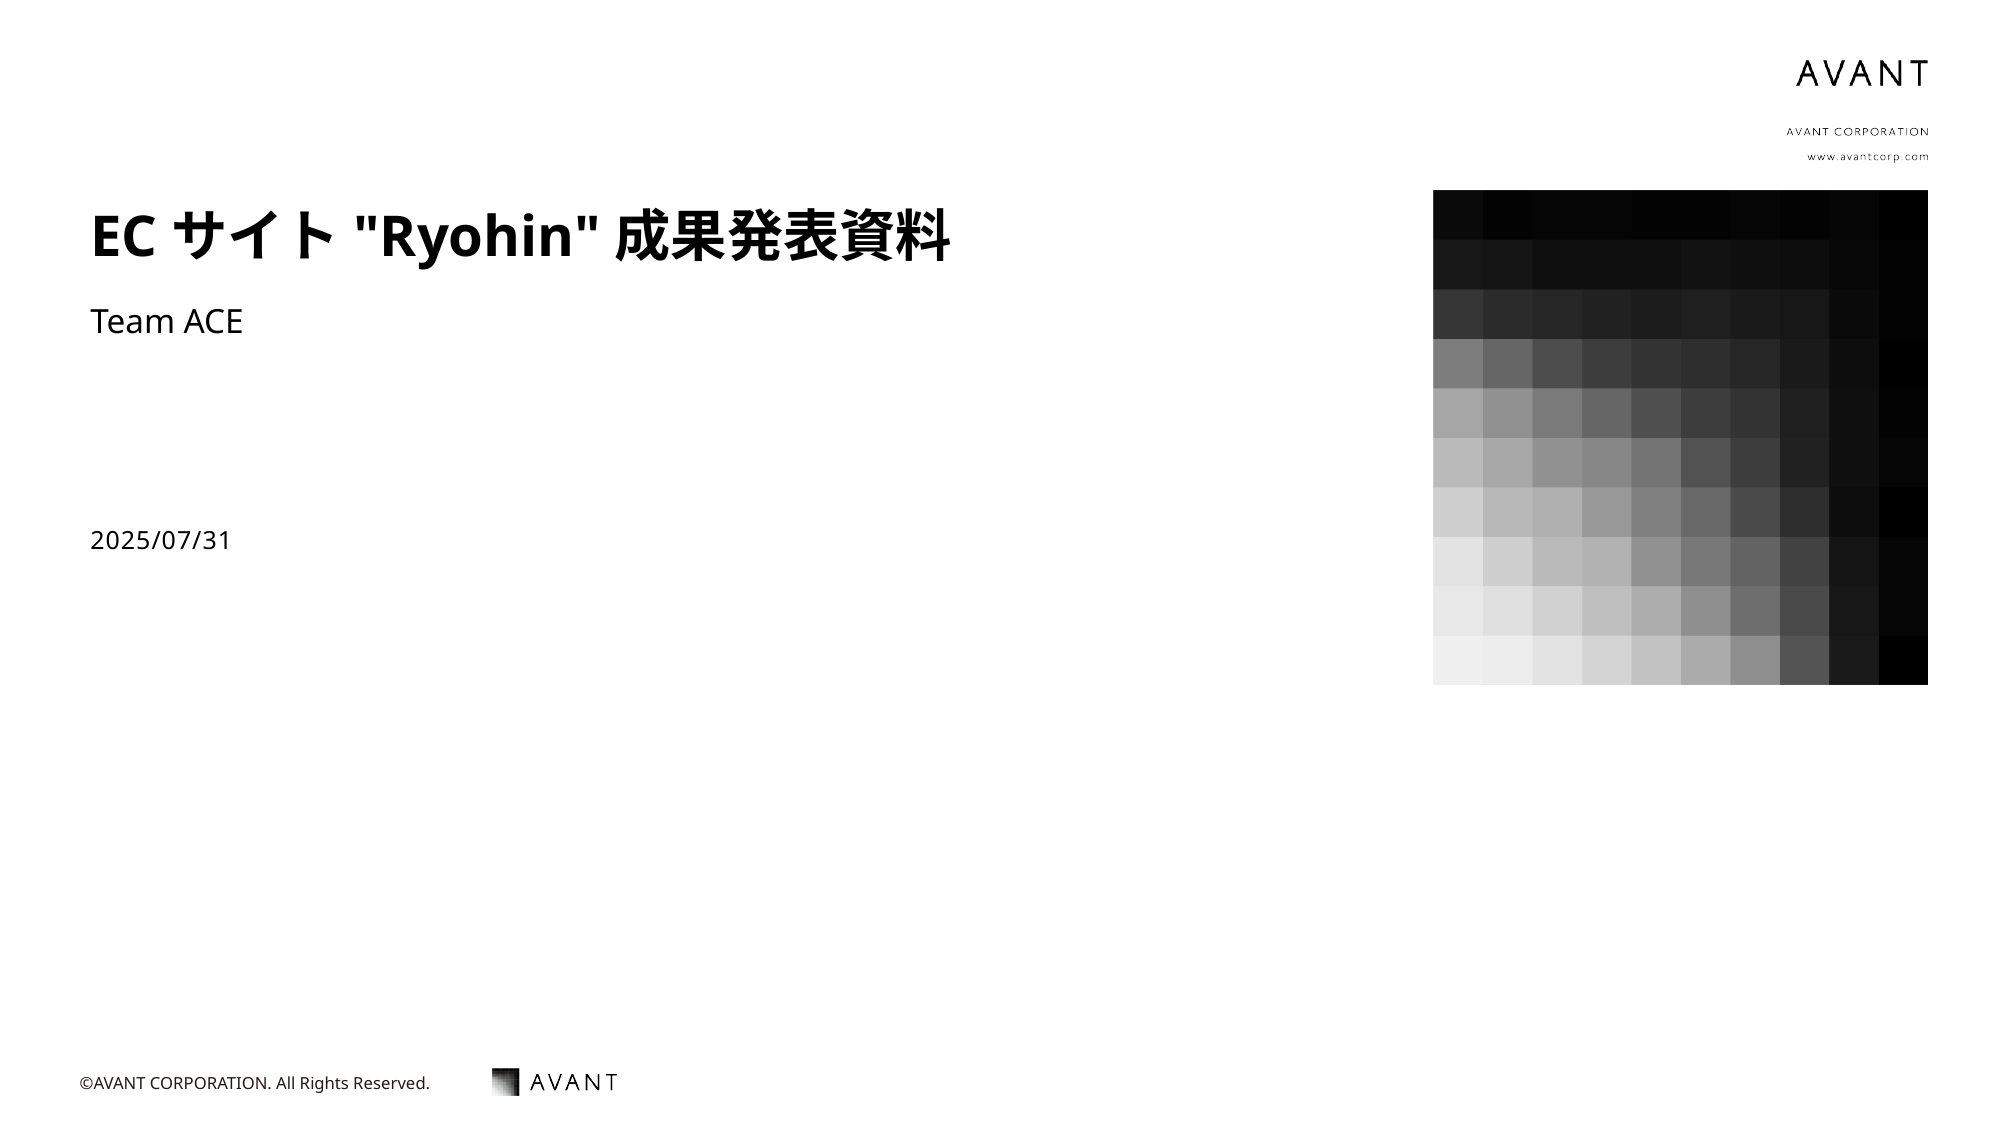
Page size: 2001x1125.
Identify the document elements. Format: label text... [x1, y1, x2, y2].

picture [1433, 190, 1928, 685]
list ECサイト"Ryohin"成果発表資料 [75, 192, 1399, 273]
picture [1796, 60, 1928, 86]
picture [1807, 150, 1930, 164]
picture [492, 1068, 617, 1096]
list 2025/07/31 [75, 516, 436, 559]
picture [1786, 126, 1930, 139]
list Team ACE [75, 293, 1097, 347]
